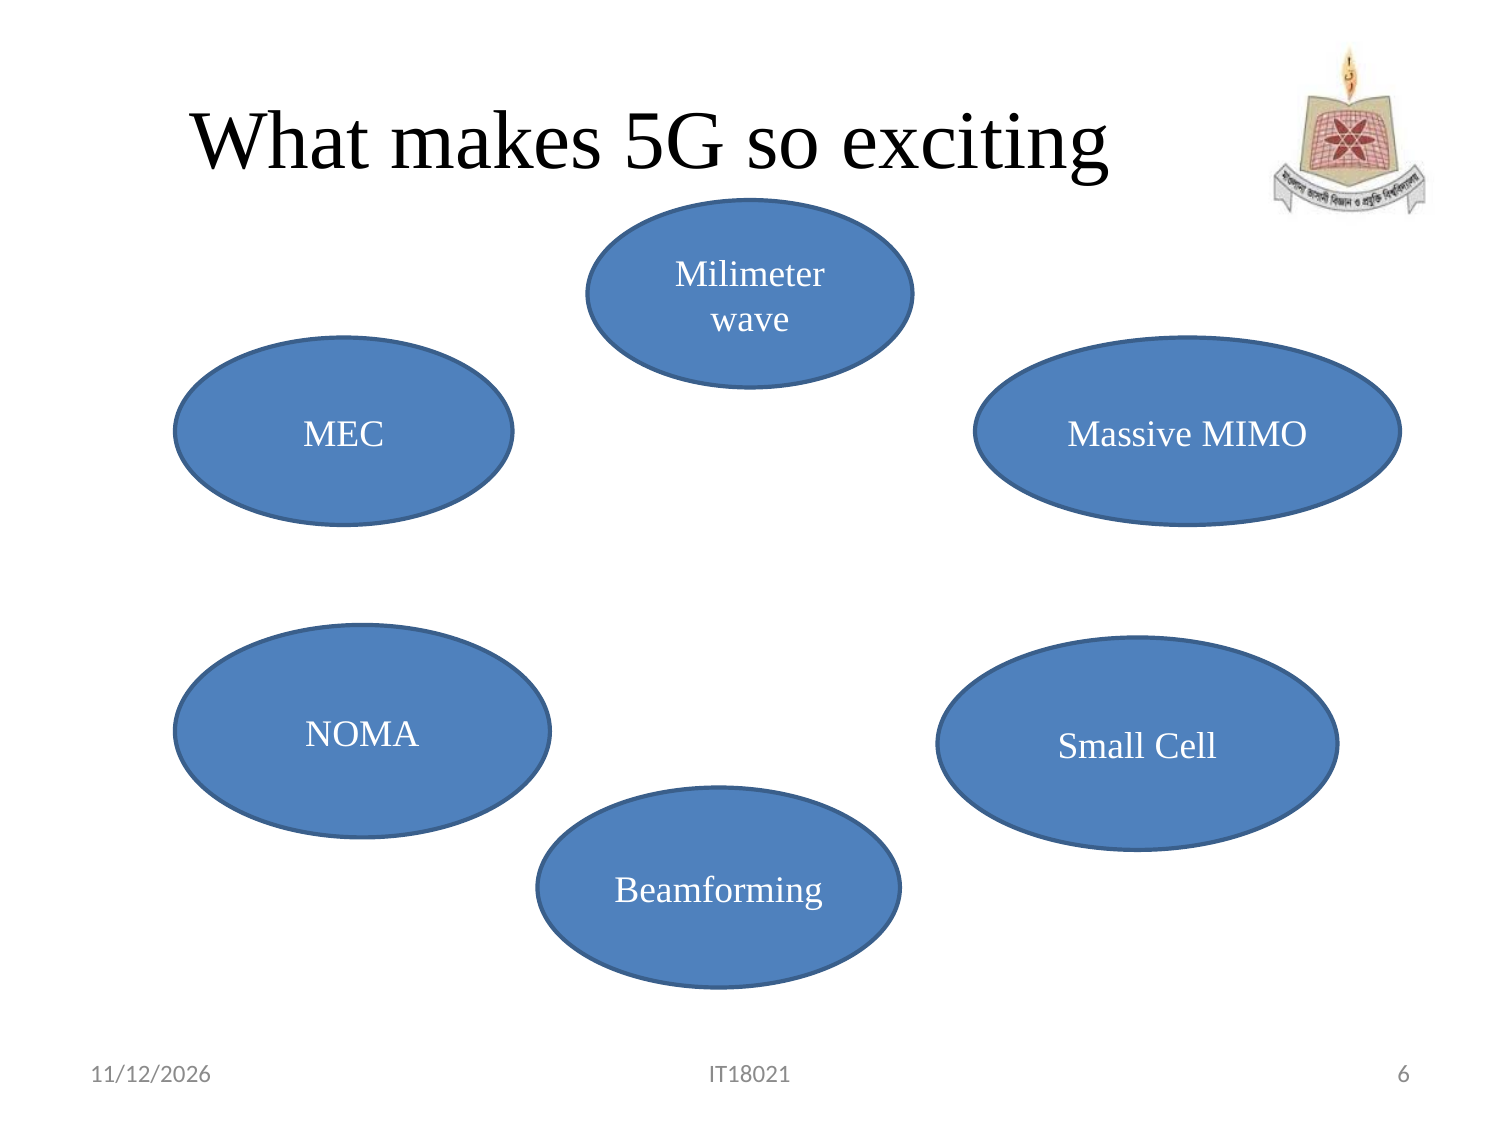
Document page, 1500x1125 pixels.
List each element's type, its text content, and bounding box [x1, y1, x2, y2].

footer IT18021 [512, 1042, 988, 1103]
text_box MEC [172, 335, 515, 528]
text_box NOMA [172, 622, 553, 840]
picture [1199, 0, 1500, 276]
slide_number 6 [1074, 1042, 1425, 1103]
text_box Milimeter wave [585, 197, 915, 390]
text_box Small Cell [935, 635, 1340, 853]
slide_number 30-Oct-20 [75, 1042, 425, 1103]
text_box Massive MIMO [972, 335, 1403, 528]
title What makes 5G so exciting [125, 37, 1175, 233]
text_box Beamforming [535, 785, 903, 990]
